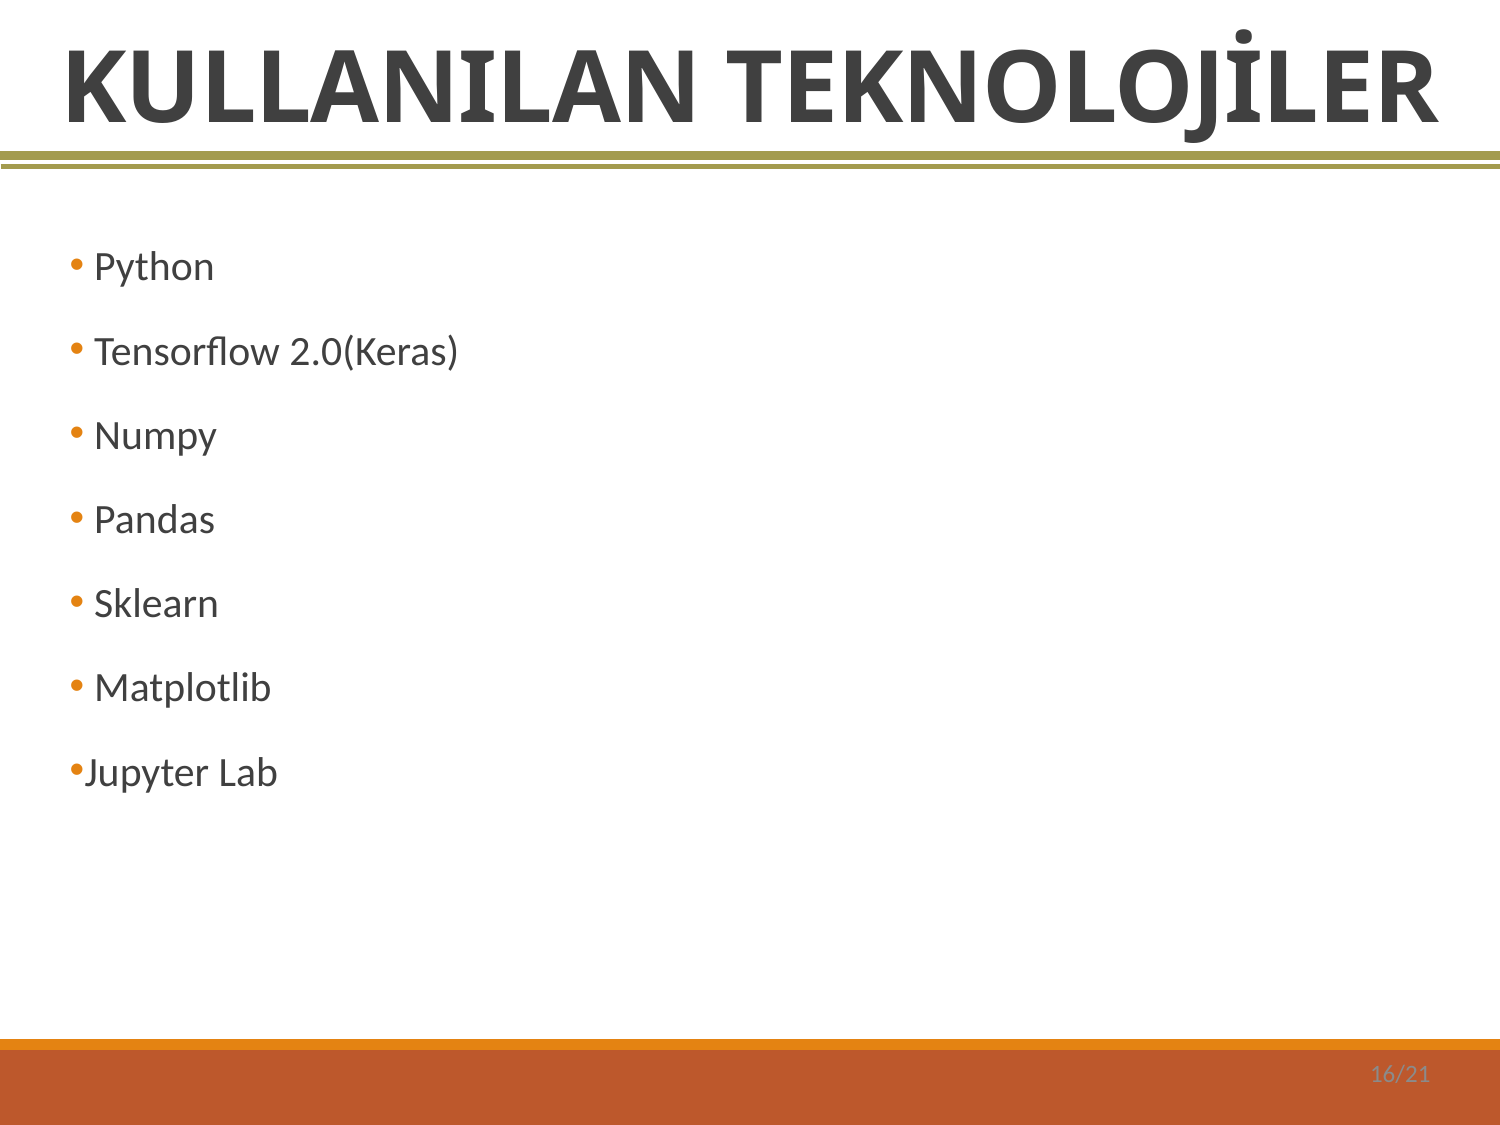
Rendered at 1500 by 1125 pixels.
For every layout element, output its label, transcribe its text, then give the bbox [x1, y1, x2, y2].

list Python Tensorflow 2.0(Keras) Numpy Pandas Sklearn Matplotlib Jupyter Lab [69, 226, 1438, 941]
title KULLANILAN TEKNOLOJİLER [0, 0, 1500, 151]
